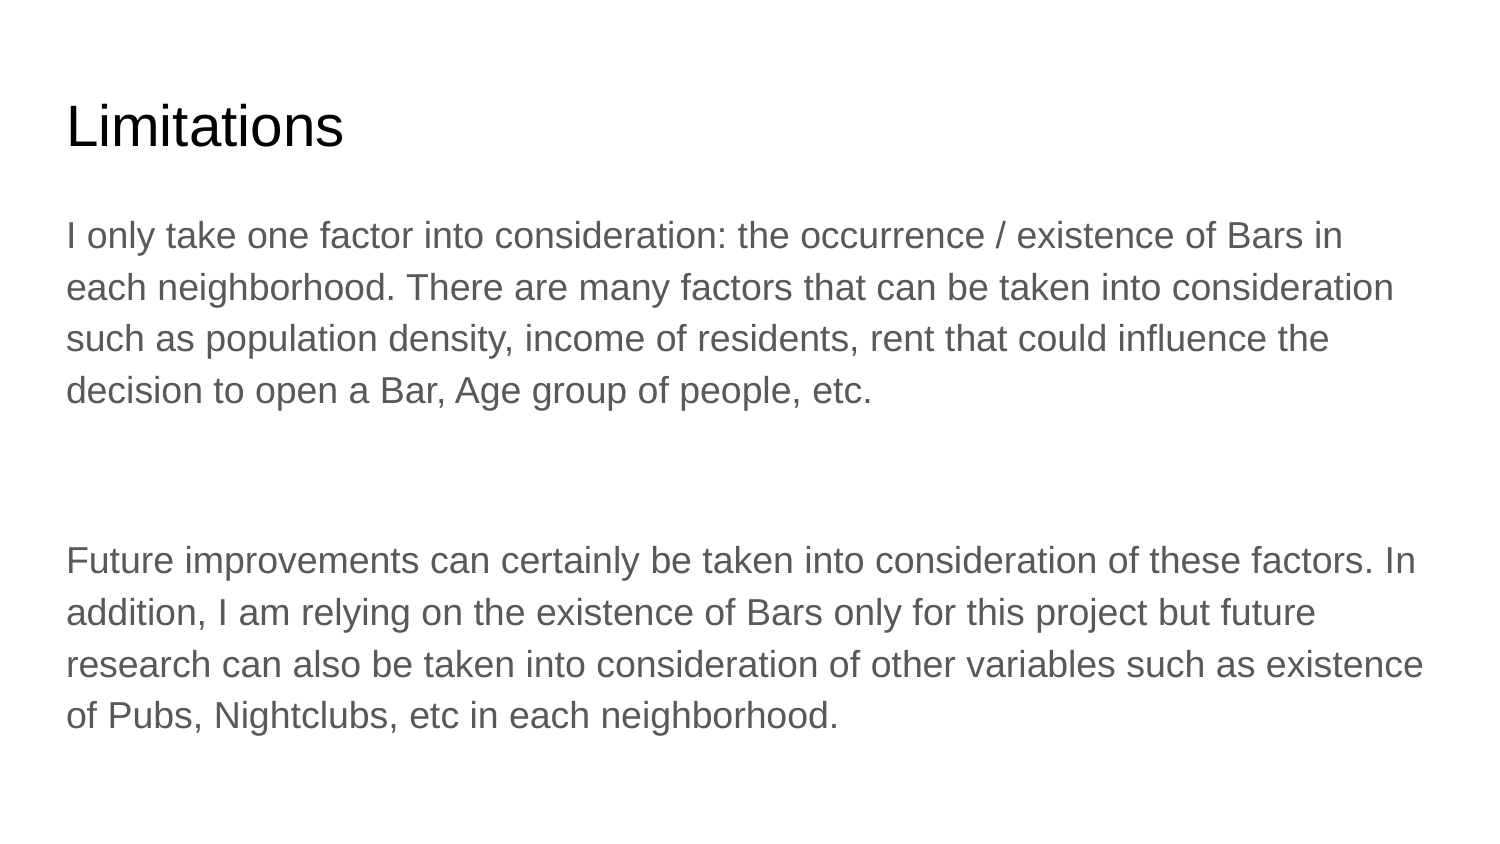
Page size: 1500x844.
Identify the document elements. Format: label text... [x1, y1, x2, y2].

title Limitations [51, 72, 1449, 167]
list I only take one factor into consideration: the occurrence / existence of Bars in each neighborhood. There are many factors that can be taken into consideration such as population density, income of residents, rent that could influence the decision to open a Bar, Age group of people, etc. Future improvements can certainly be taken into consideration of these factors. In addition, I am relying on the existence of Bars only for this project but future research can also be taken into consideration of other variables such as existence of Pubs, Nightclubs, etc in each neighborhood. [51, 189, 1449, 750]
